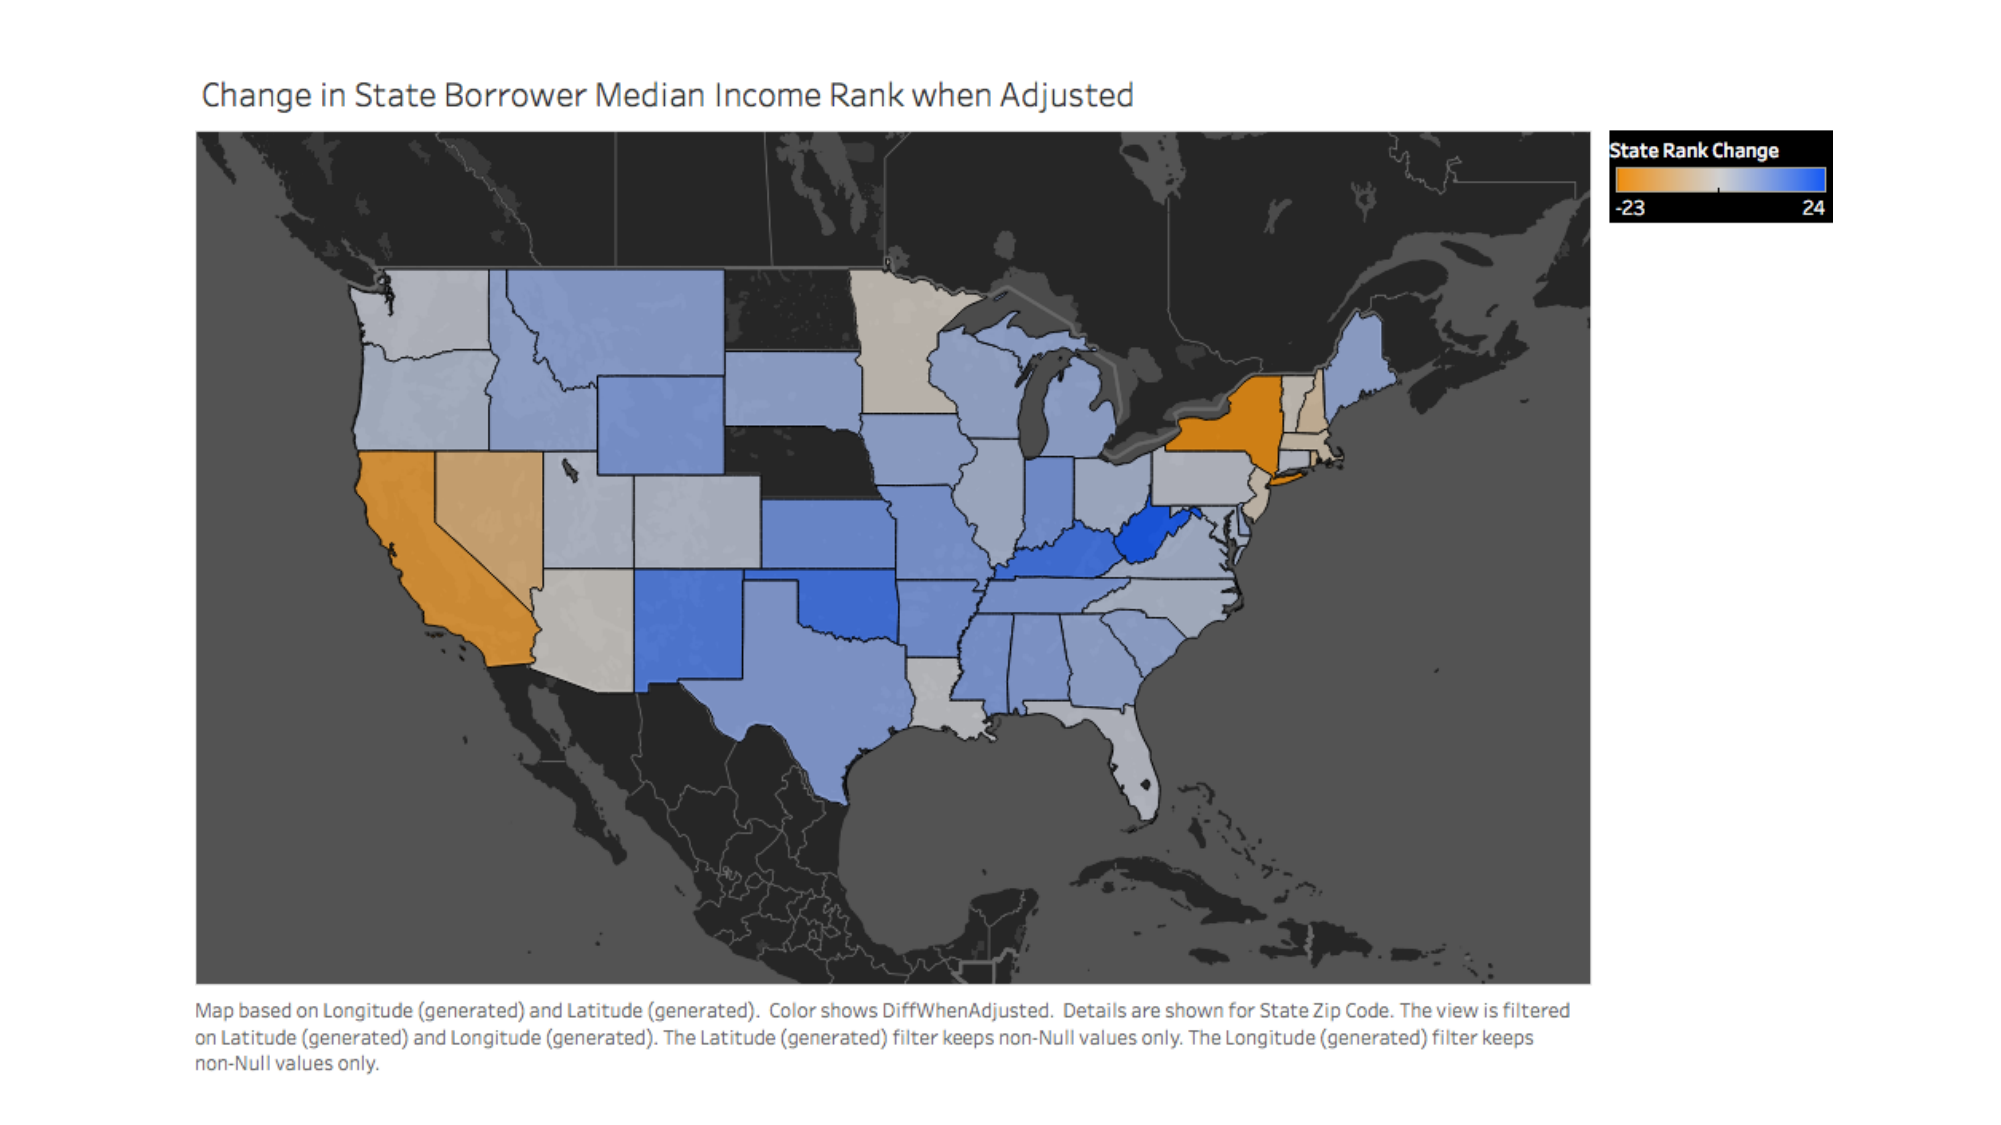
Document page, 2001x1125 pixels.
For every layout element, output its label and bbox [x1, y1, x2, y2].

picture [195, 62, 1833, 1080]
